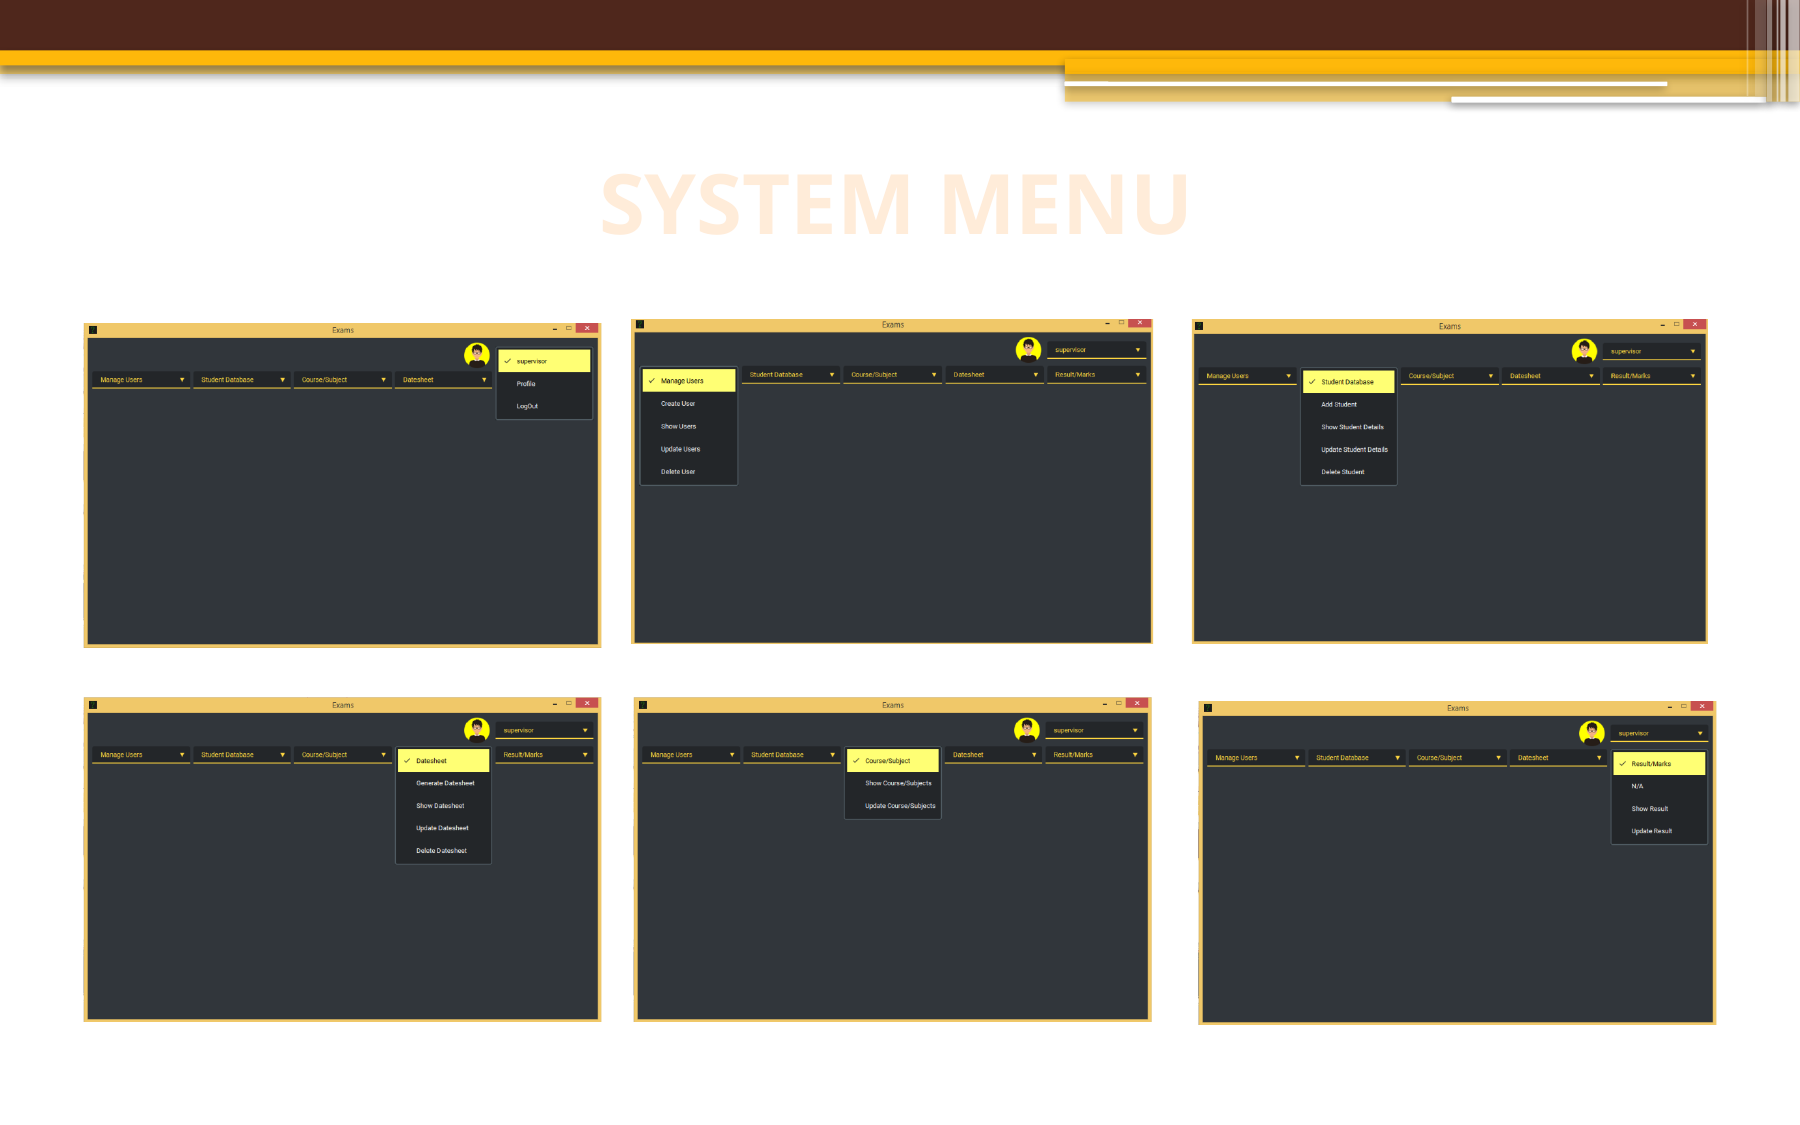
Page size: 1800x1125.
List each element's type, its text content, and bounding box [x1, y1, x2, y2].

text_box SYSTEM MENU [86, 144, 1707, 316]
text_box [83, 319, 1717, 1026]
